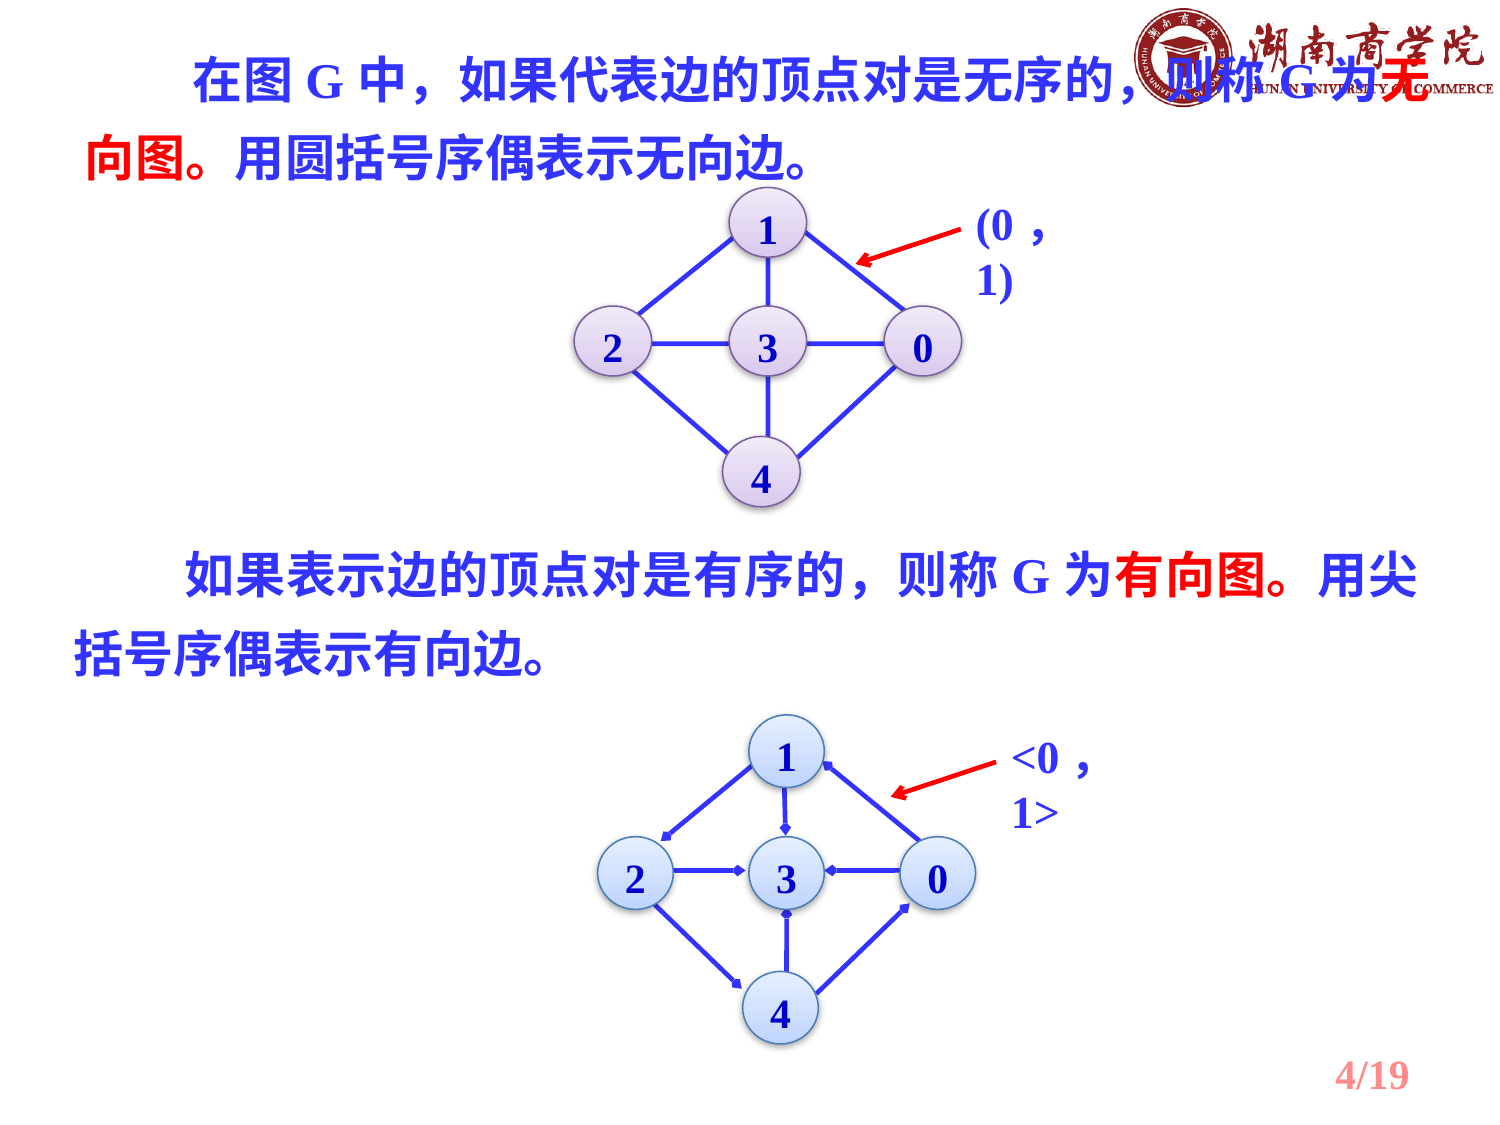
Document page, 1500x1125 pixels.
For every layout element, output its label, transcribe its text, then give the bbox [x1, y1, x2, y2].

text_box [58, 518, 1434, 1045]
text_box 在图G中，如果代表边的顶点对是无序的，则称G为无向图。用圆括号序偶表示无向边。 [70, 23, 1446, 194]
text_box (0，1) [964, 187, 1114, 313]
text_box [855, 228, 962, 265]
slide_number 4/19 [1074, 1054, 1425, 1103]
picture [1104, 0, 1500, 113]
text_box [573, 187, 962, 508]
